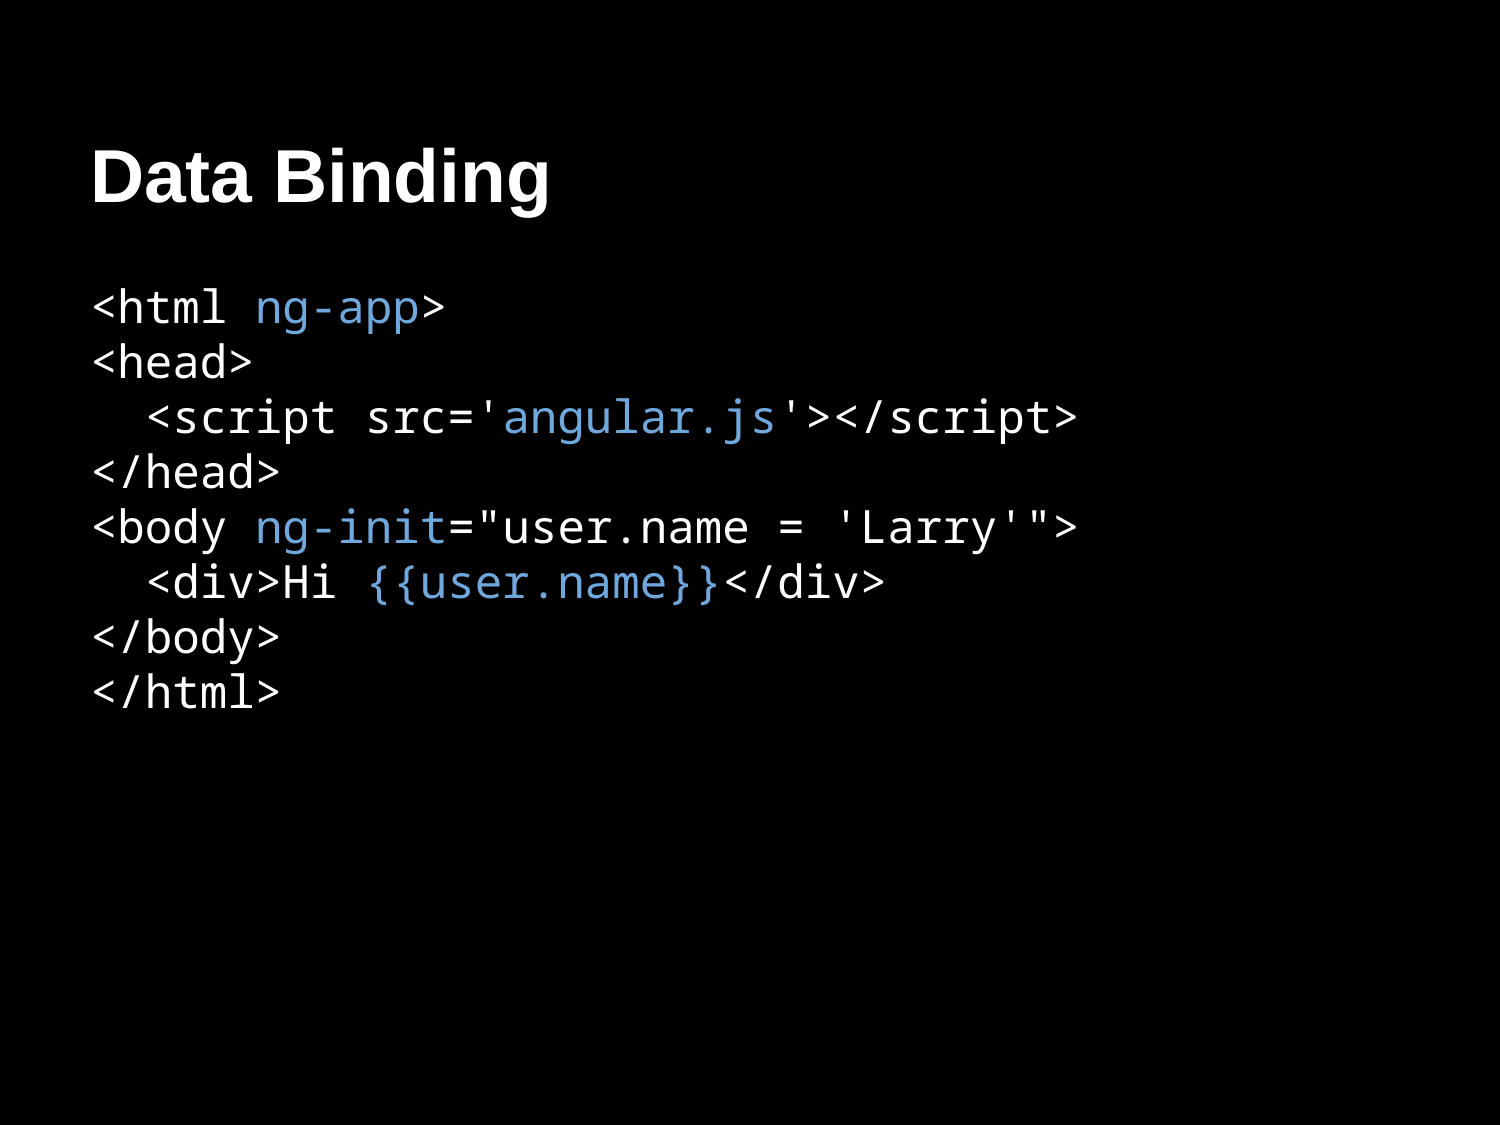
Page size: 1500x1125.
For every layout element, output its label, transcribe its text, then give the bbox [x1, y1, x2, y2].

list <html ng-app> <head> <script src='angular.js'></script> </head> <body ng-init="user.name = 'Larry'"> <div>Hi {{user.name}}</div> </body> </html> [75, 262, 1425, 1078]
title Data Binding [75, 45, 1425, 233]
